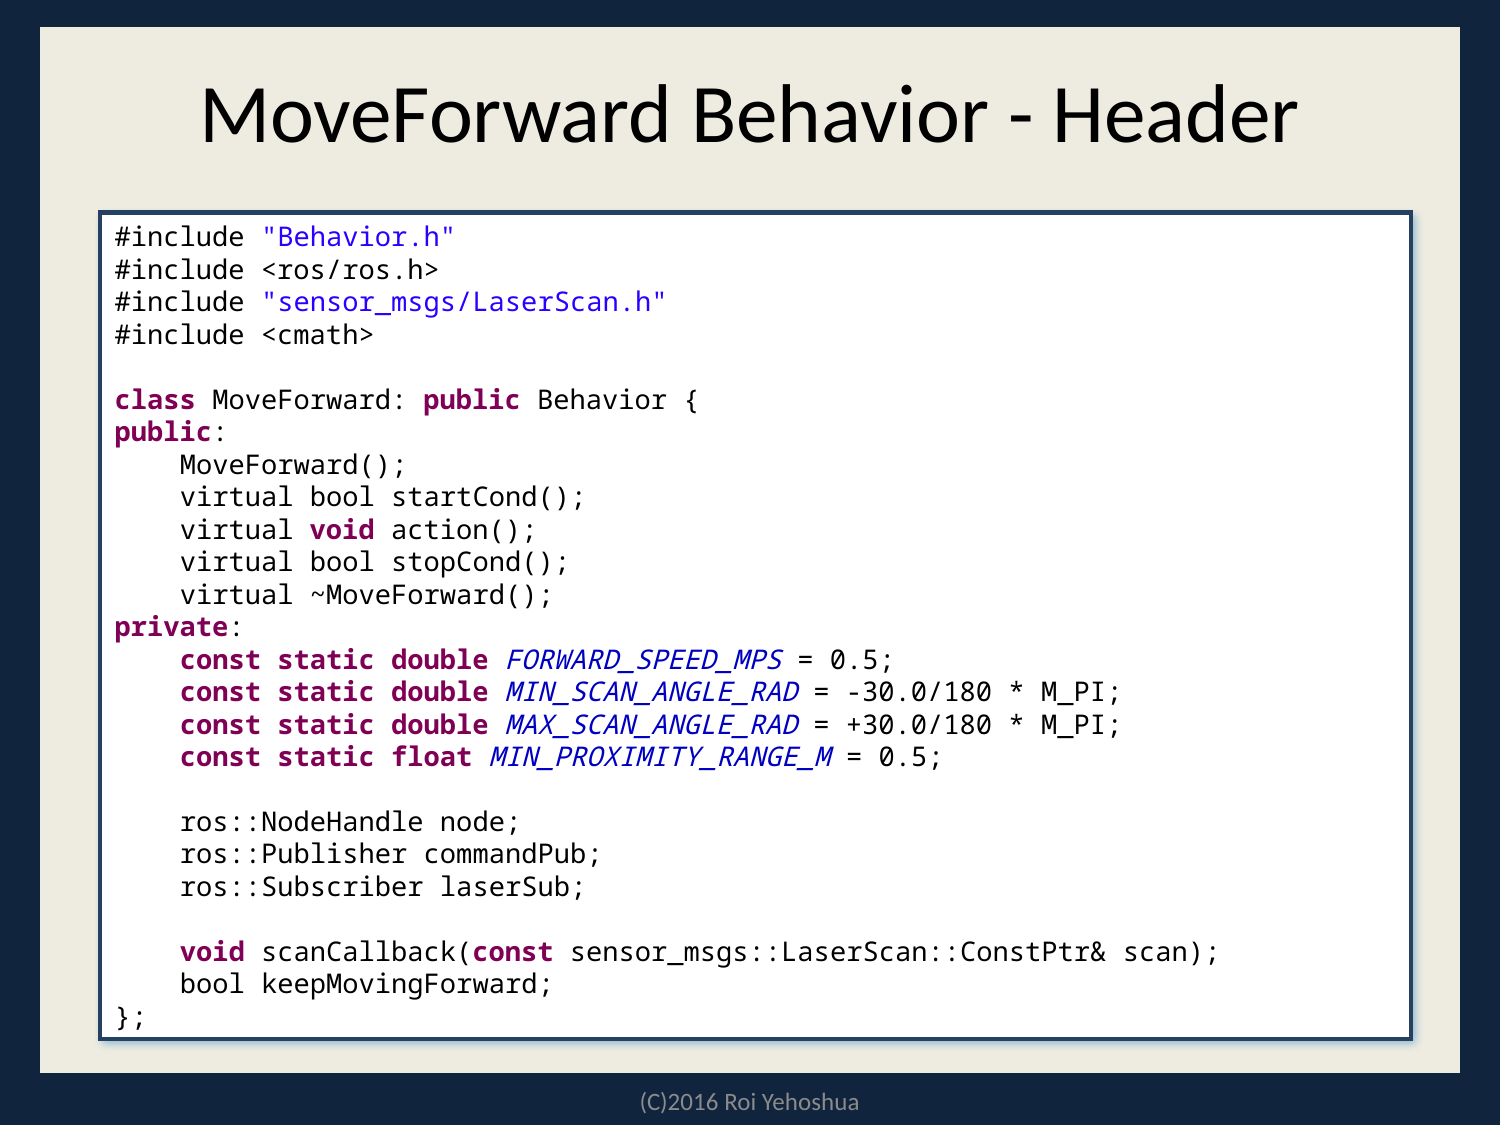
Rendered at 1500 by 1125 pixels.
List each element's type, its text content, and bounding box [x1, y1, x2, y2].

title MoveForward Behavior - Header [37, 31, 1463, 188]
text_box #include "Behavior.h" #include <ros/ros.h> #include "sensor_msgs/LaserScan.h" #include <cmath> class MoveForward: public Behavior { public: MoveForward(); virtual bool startCond(); virtual void action(); virtual bool stopCond(); virtual ~MoveForward(); private: const static double FORWARD_SPEED_MPS = 0.5; const static double MIN_SCAN_ANGLE_RAD = -30.0/180 * M_PI; const static double MAX_SCAN_ANGLE_RAD = +30.0/180 * M_PI; const static float MIN_PROXIMITY_RANGE_M = 0.5; ros::NodeHandle node; ros::Publisher commandPub; ros::Subscriber laserSub; void scanCallback(const sensor_msgs::LaserScan::ConstPtr& scan); bool keepMovingForward; }; [99, 212, 1412, 1040]
footer (C)2016 Roi Yehoshua [512, 1074, 988, 1125]
